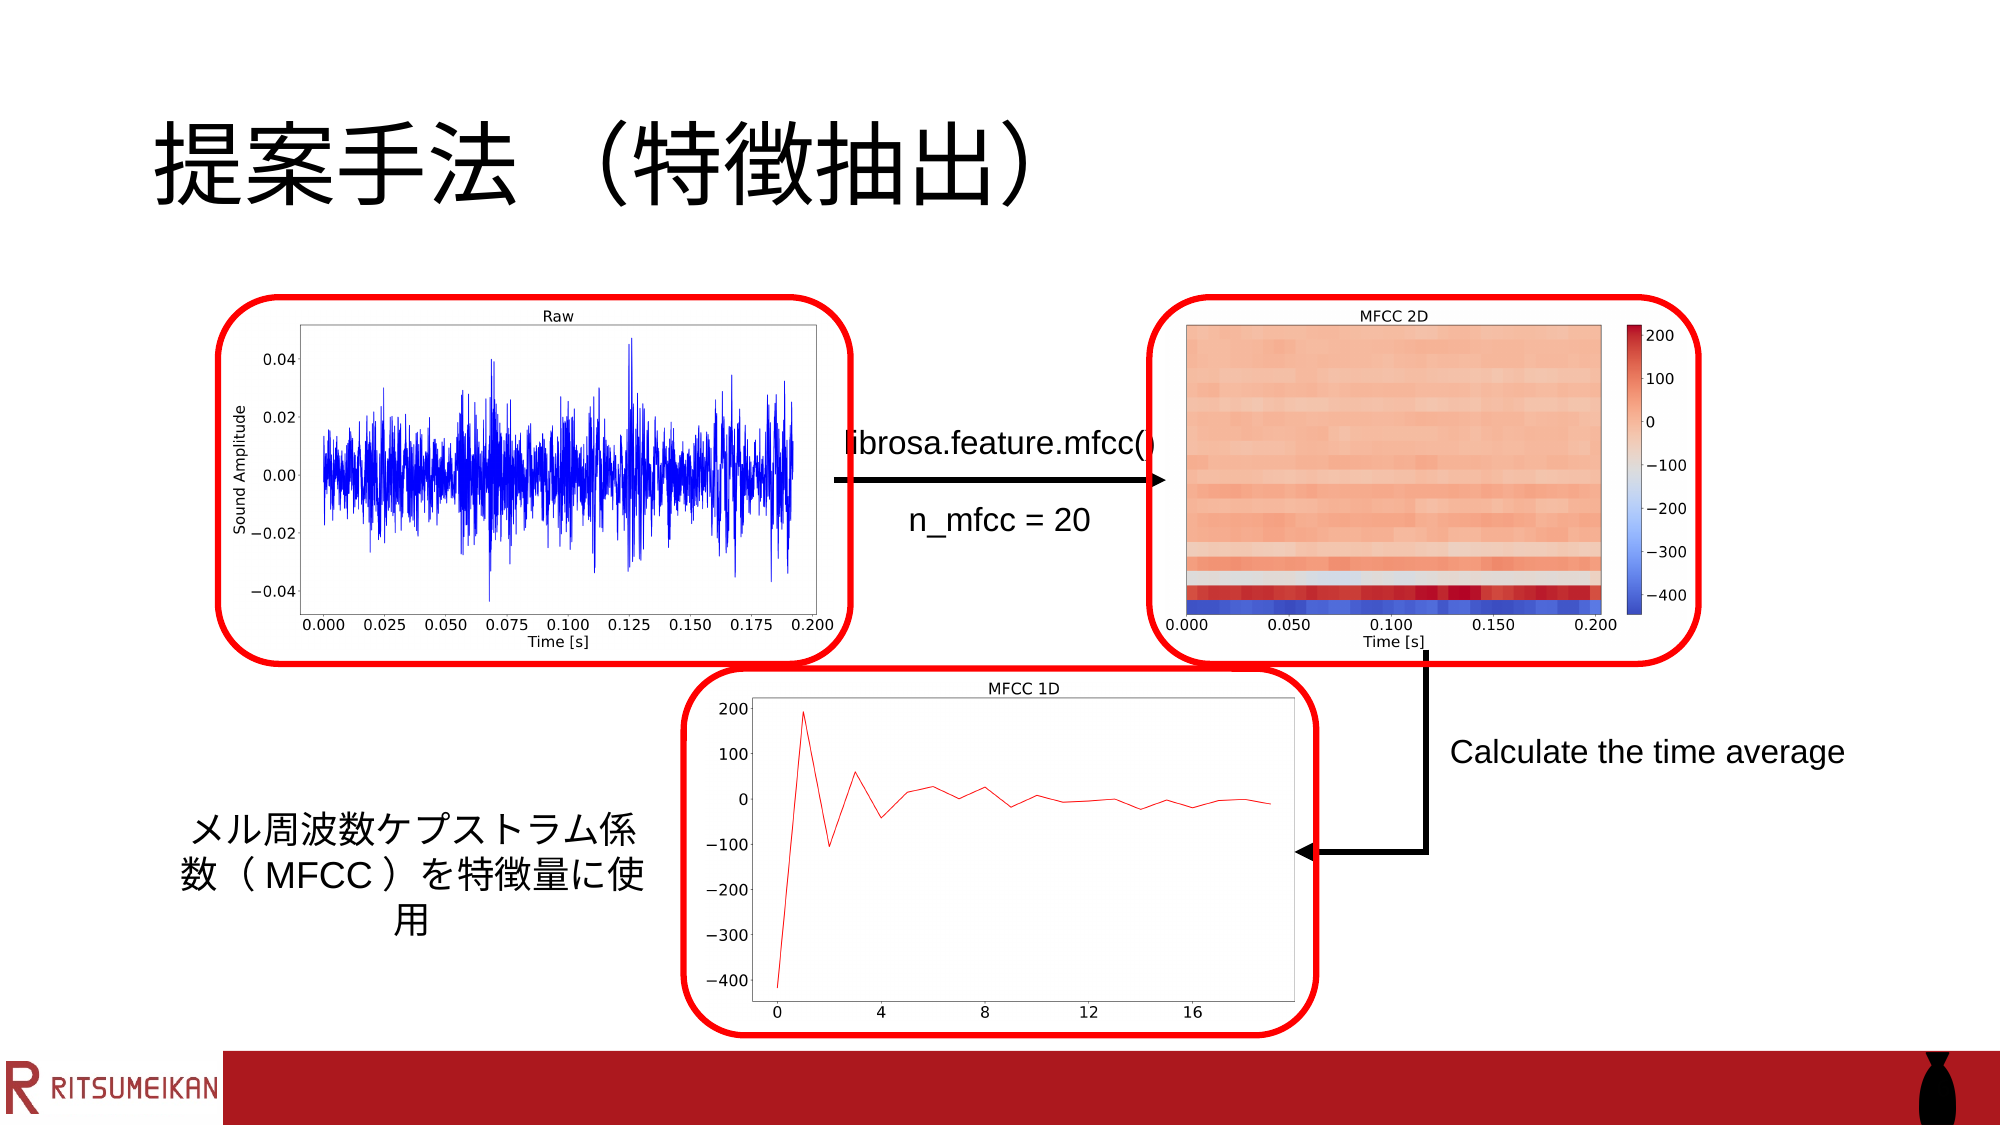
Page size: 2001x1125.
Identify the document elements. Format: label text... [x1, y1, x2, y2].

picture [705, 682, 1295, 1021]
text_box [1259, 684, 1462, 817]
text_box [835, 481, 852, 646]
text_box [1148, 315, 1165, 480]
text_box n_mfcc = 20 [852, 491, 1148, 546]
picture [1165, 310, 1687, 650]
text_box [240, 296, 829, 310]
text_box メル周波数ケプストラム係数（MFCC）を特徴量に使用 [163, 798, 662, 949]
text_box [682, 667, 1318, 1037]
text_box [1148, 481, 1165, 646]
text_box librosa.feature.mfcc() [852, 413, 1148, 469]
text_box [238, 650, 830, 665]
text_box [1171, 296, 1677, 310]
title 提案手法 （特徴抽出） [137, 59, 1863, 278]
text_box [216, 317, 232, 644]
text_box [1170, 650, 1678, 665]
text_box Calculate the time average [1462, 722, 1870, 778]
text_box [1687, 320, 1700, 641]
picture [232, 310, 835, 650]
slide_number 6 [1812, 1052, 1966, 1125]
picture [0, 1050, 223, 1125]
text_box [835, 316, 852, 480]
